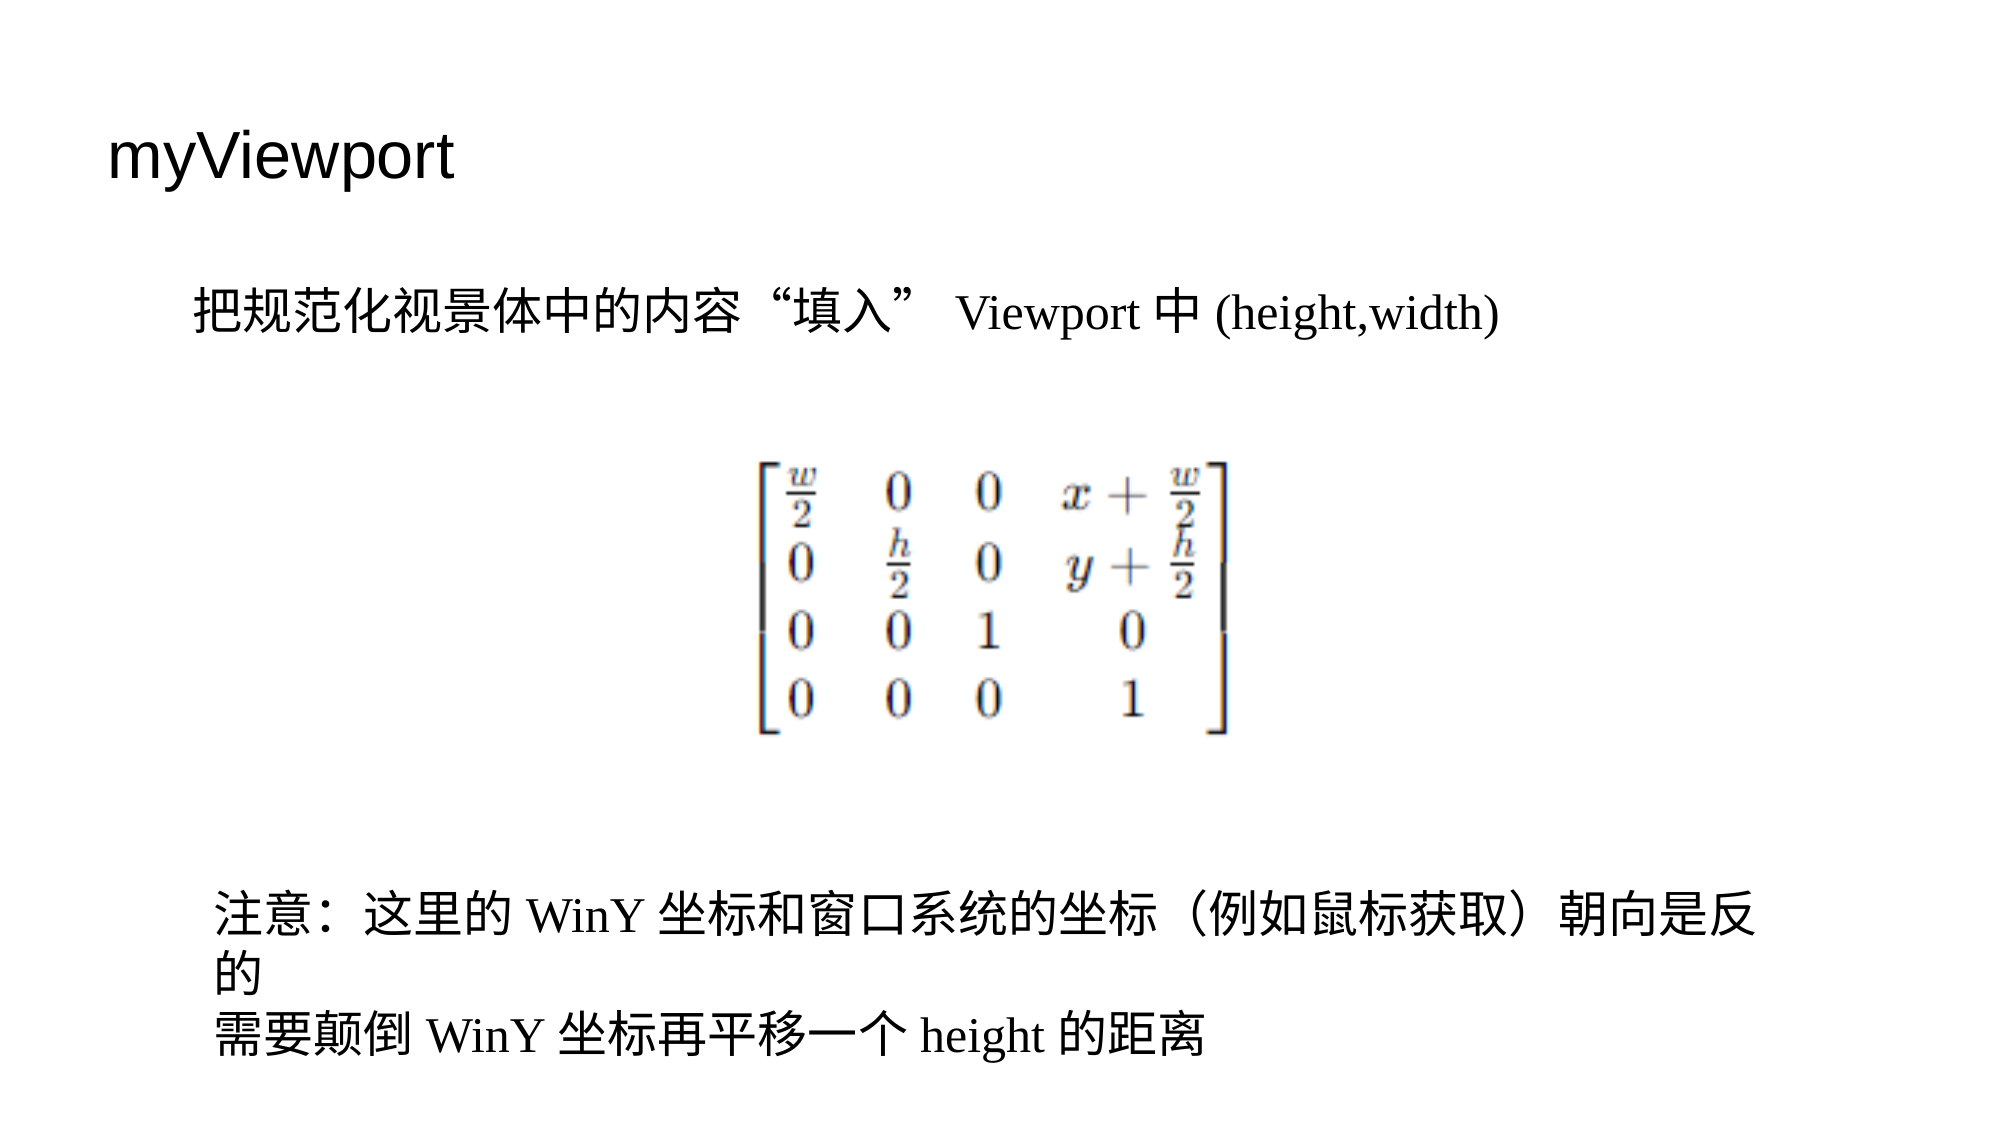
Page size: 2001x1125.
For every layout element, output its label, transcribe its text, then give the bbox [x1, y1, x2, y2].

text_box 把规范化视景体中的内容“填入”Viewport中(height,width) [178, 242, 1781, 347]
picture [672, 401, 1328, 812]
text_box 注意：这里的WinY坐标和窗口系统的坐标（例如鼠标获取）朝向是反的 需要颠倒WinY坐标再平移一个height的距离 [199, 847, 1801, 1070]
text_box myViewport [93, 104, 1234, 200]
